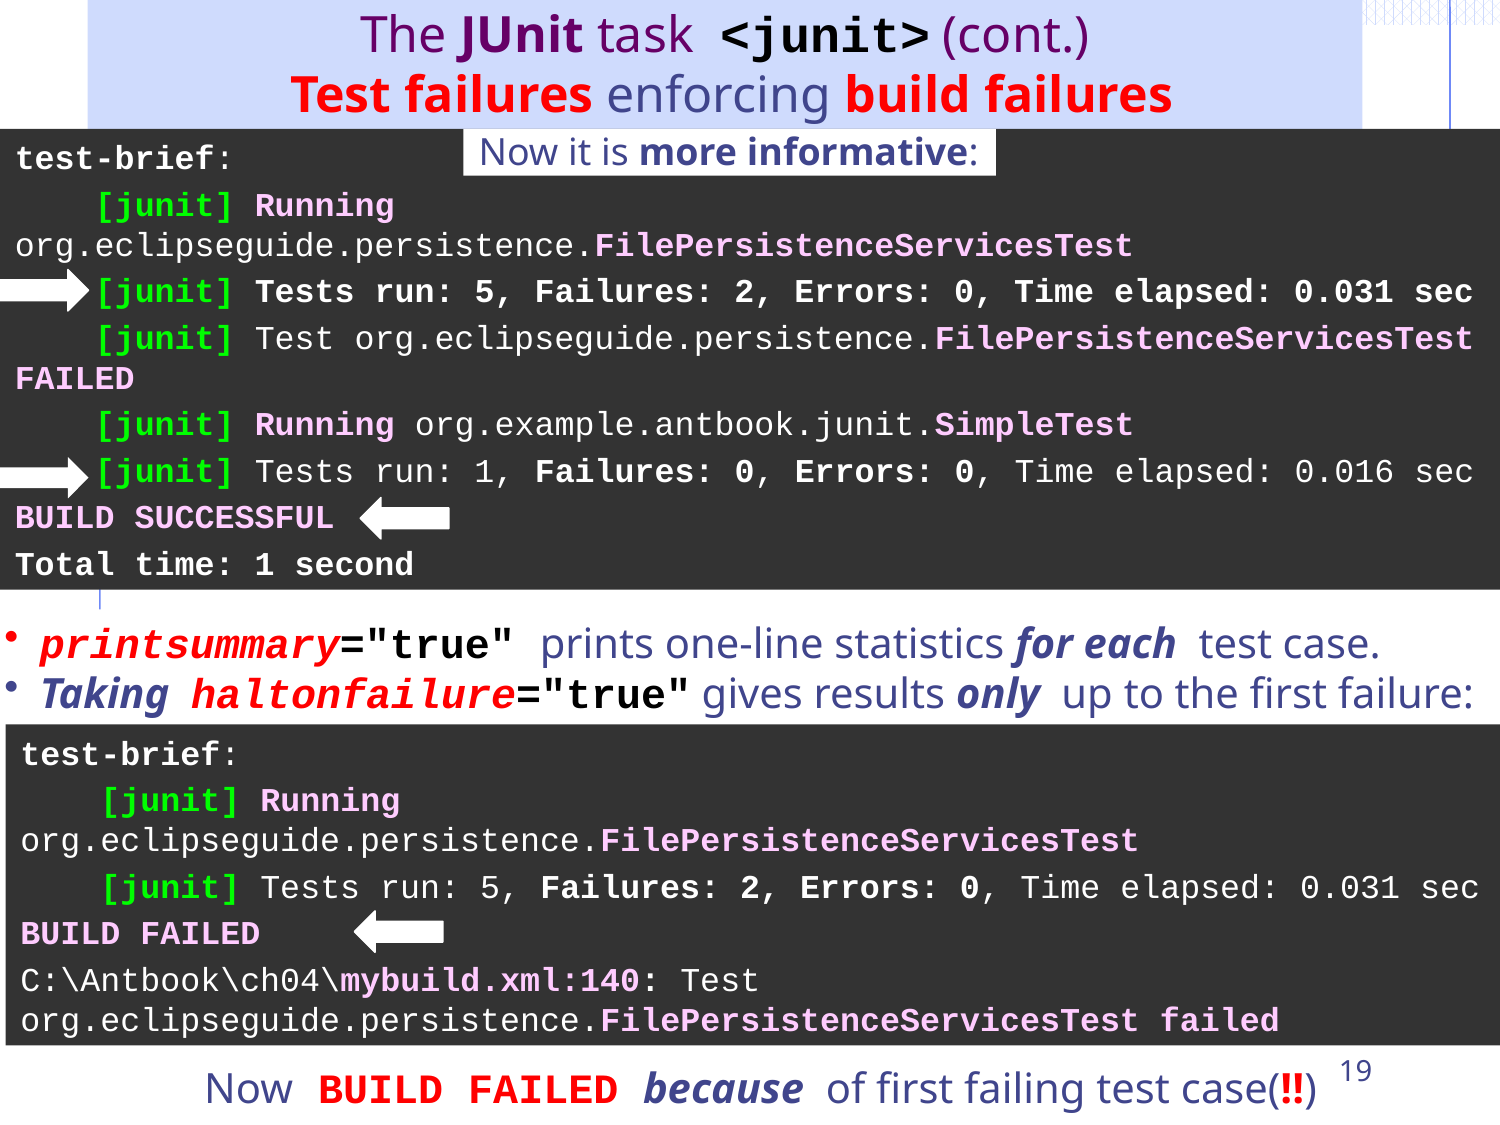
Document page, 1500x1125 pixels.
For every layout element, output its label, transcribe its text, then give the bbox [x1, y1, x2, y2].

text_box test-brief: [junit] Running org.eclipseguide.persistence.FilePersistenceServicesTest [junit] Tests run: 5, Failures: 2, Errors: 0, Time elapsed: 0.031 sec BUILD FAILED C:\Antbook\ch04\mybuild.xml:140: Test org.eclipseguide.persistence.FilePersistenceServicesTest failed [5, 724, 1500, 1046]
text_box printsummary="true" prints one-line statistics for each test case. Taking haltonfailure="true" gives results only up to the first failure: [0, 609, 1489, 725]
text_box Now BUILD FAILED because of first failing test case(!!) [189, 1054, 1332, 1120]
text_box test-brief: [junit] Running org.eclipseguide.persistence.FilePersistenceServicesTest [junit] Tests run: 5, Failures: 2, Errors: 0, Time elapsed: 0.031 sec [junit] Test org.eclipseguide.persistence.FilePersistenceServicesTest FAILED [junit] Running org.example.antbook.junit.SimpleTest [junit] Tests run: 1, Failures: 0, Errors: 0, Time elapsed: 0.016 sec BUILD SUCCESSFUL Total time: 1 second [0, 128, 1500, 590]
text_box [0, 457, 89, 499]
text_box [360, 497, 449, 539]
slide_number 19 [1074, 1046, 1388, 1101]
text_box [0, 269, 89, 311]
text_box [354, 910, 443, 953]
title The JUnit task <junit> (cont.) Test failures enforcing build failures [87, 0, 1363, 128]
text_box Now it is more informative: [463, 128, 996, 176]
